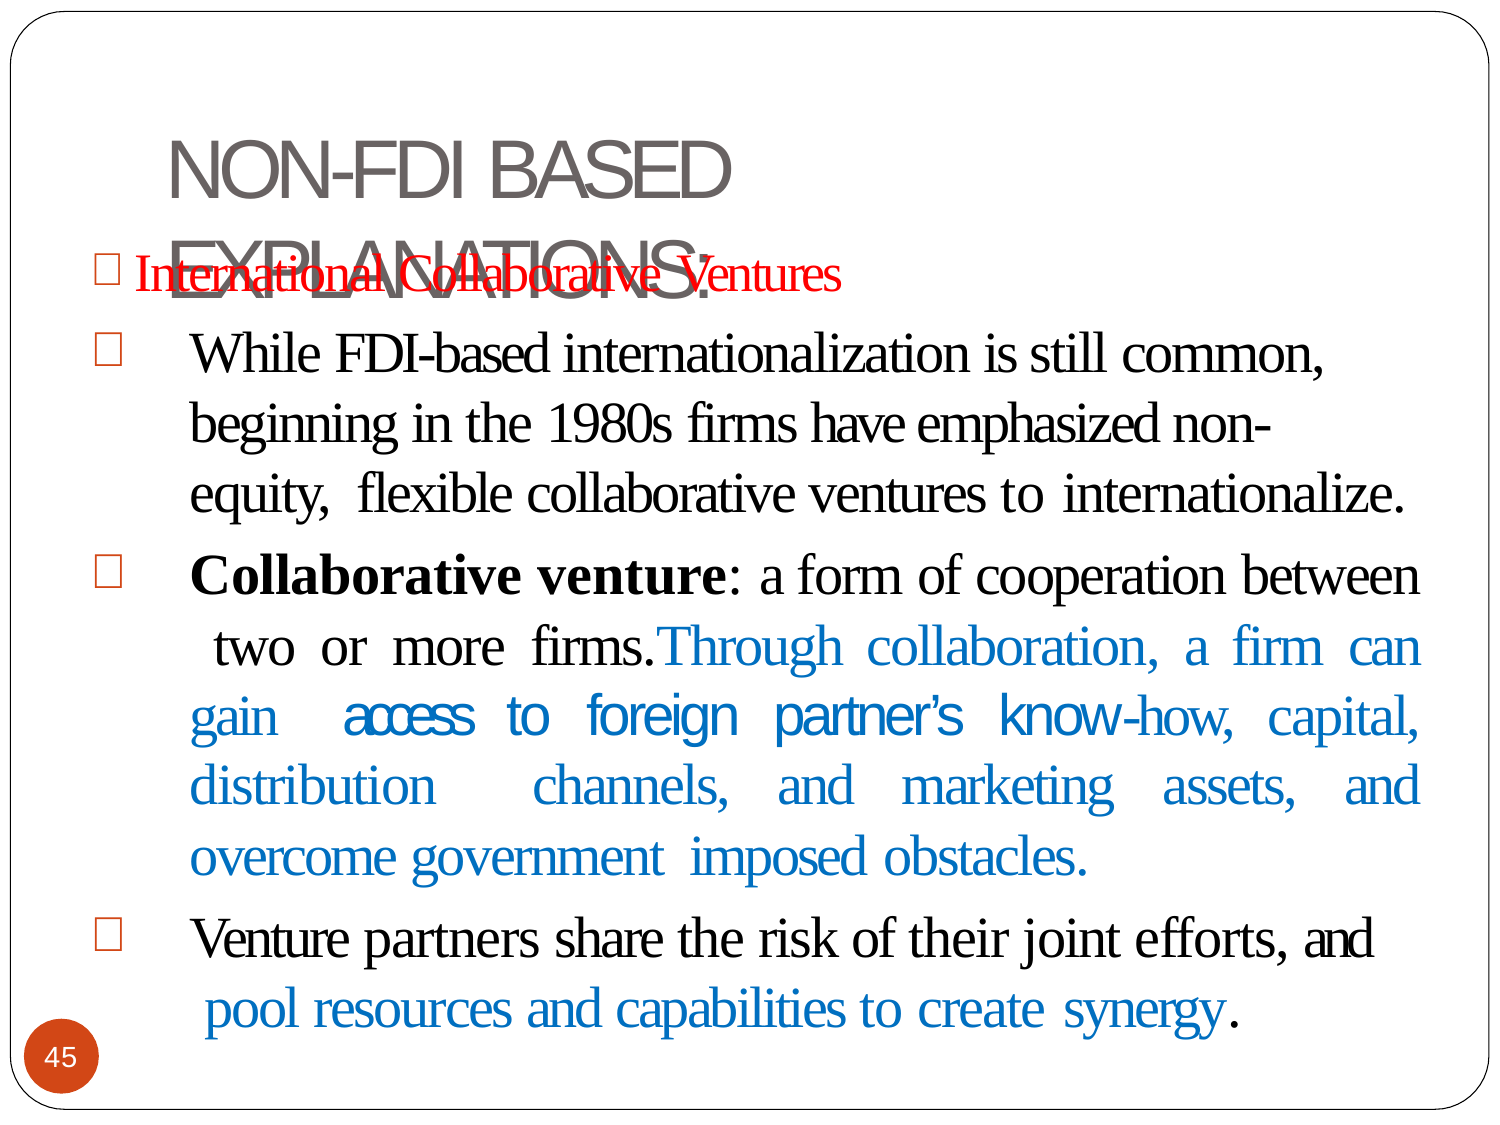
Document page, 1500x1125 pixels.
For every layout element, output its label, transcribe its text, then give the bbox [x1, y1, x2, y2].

text_box International Collaborative Ventures While FDI-based internationalization is still common, beginning in the 1980s firms have emphasized non-equity, flexible collaborative ventures to internationalize. Collaborative venture: a form of cooperation between two or more firms.Through collaboration, a firm can gain access to foreign partner’s know-how, capital, distribution channels, and marketing assets, and overcome government imposed obstacles. Venture partners share the risk of their joint efforts, and pool resources and capabilities to create synergy. [87, 224, 1420, 1039]
title NON-FDI BASED EXPLANATIONS: [162, 113, 1301, 224]
text_box [23, 1018, 99, 1094]
text_box 45 [37, 1038, 86, 1074]
